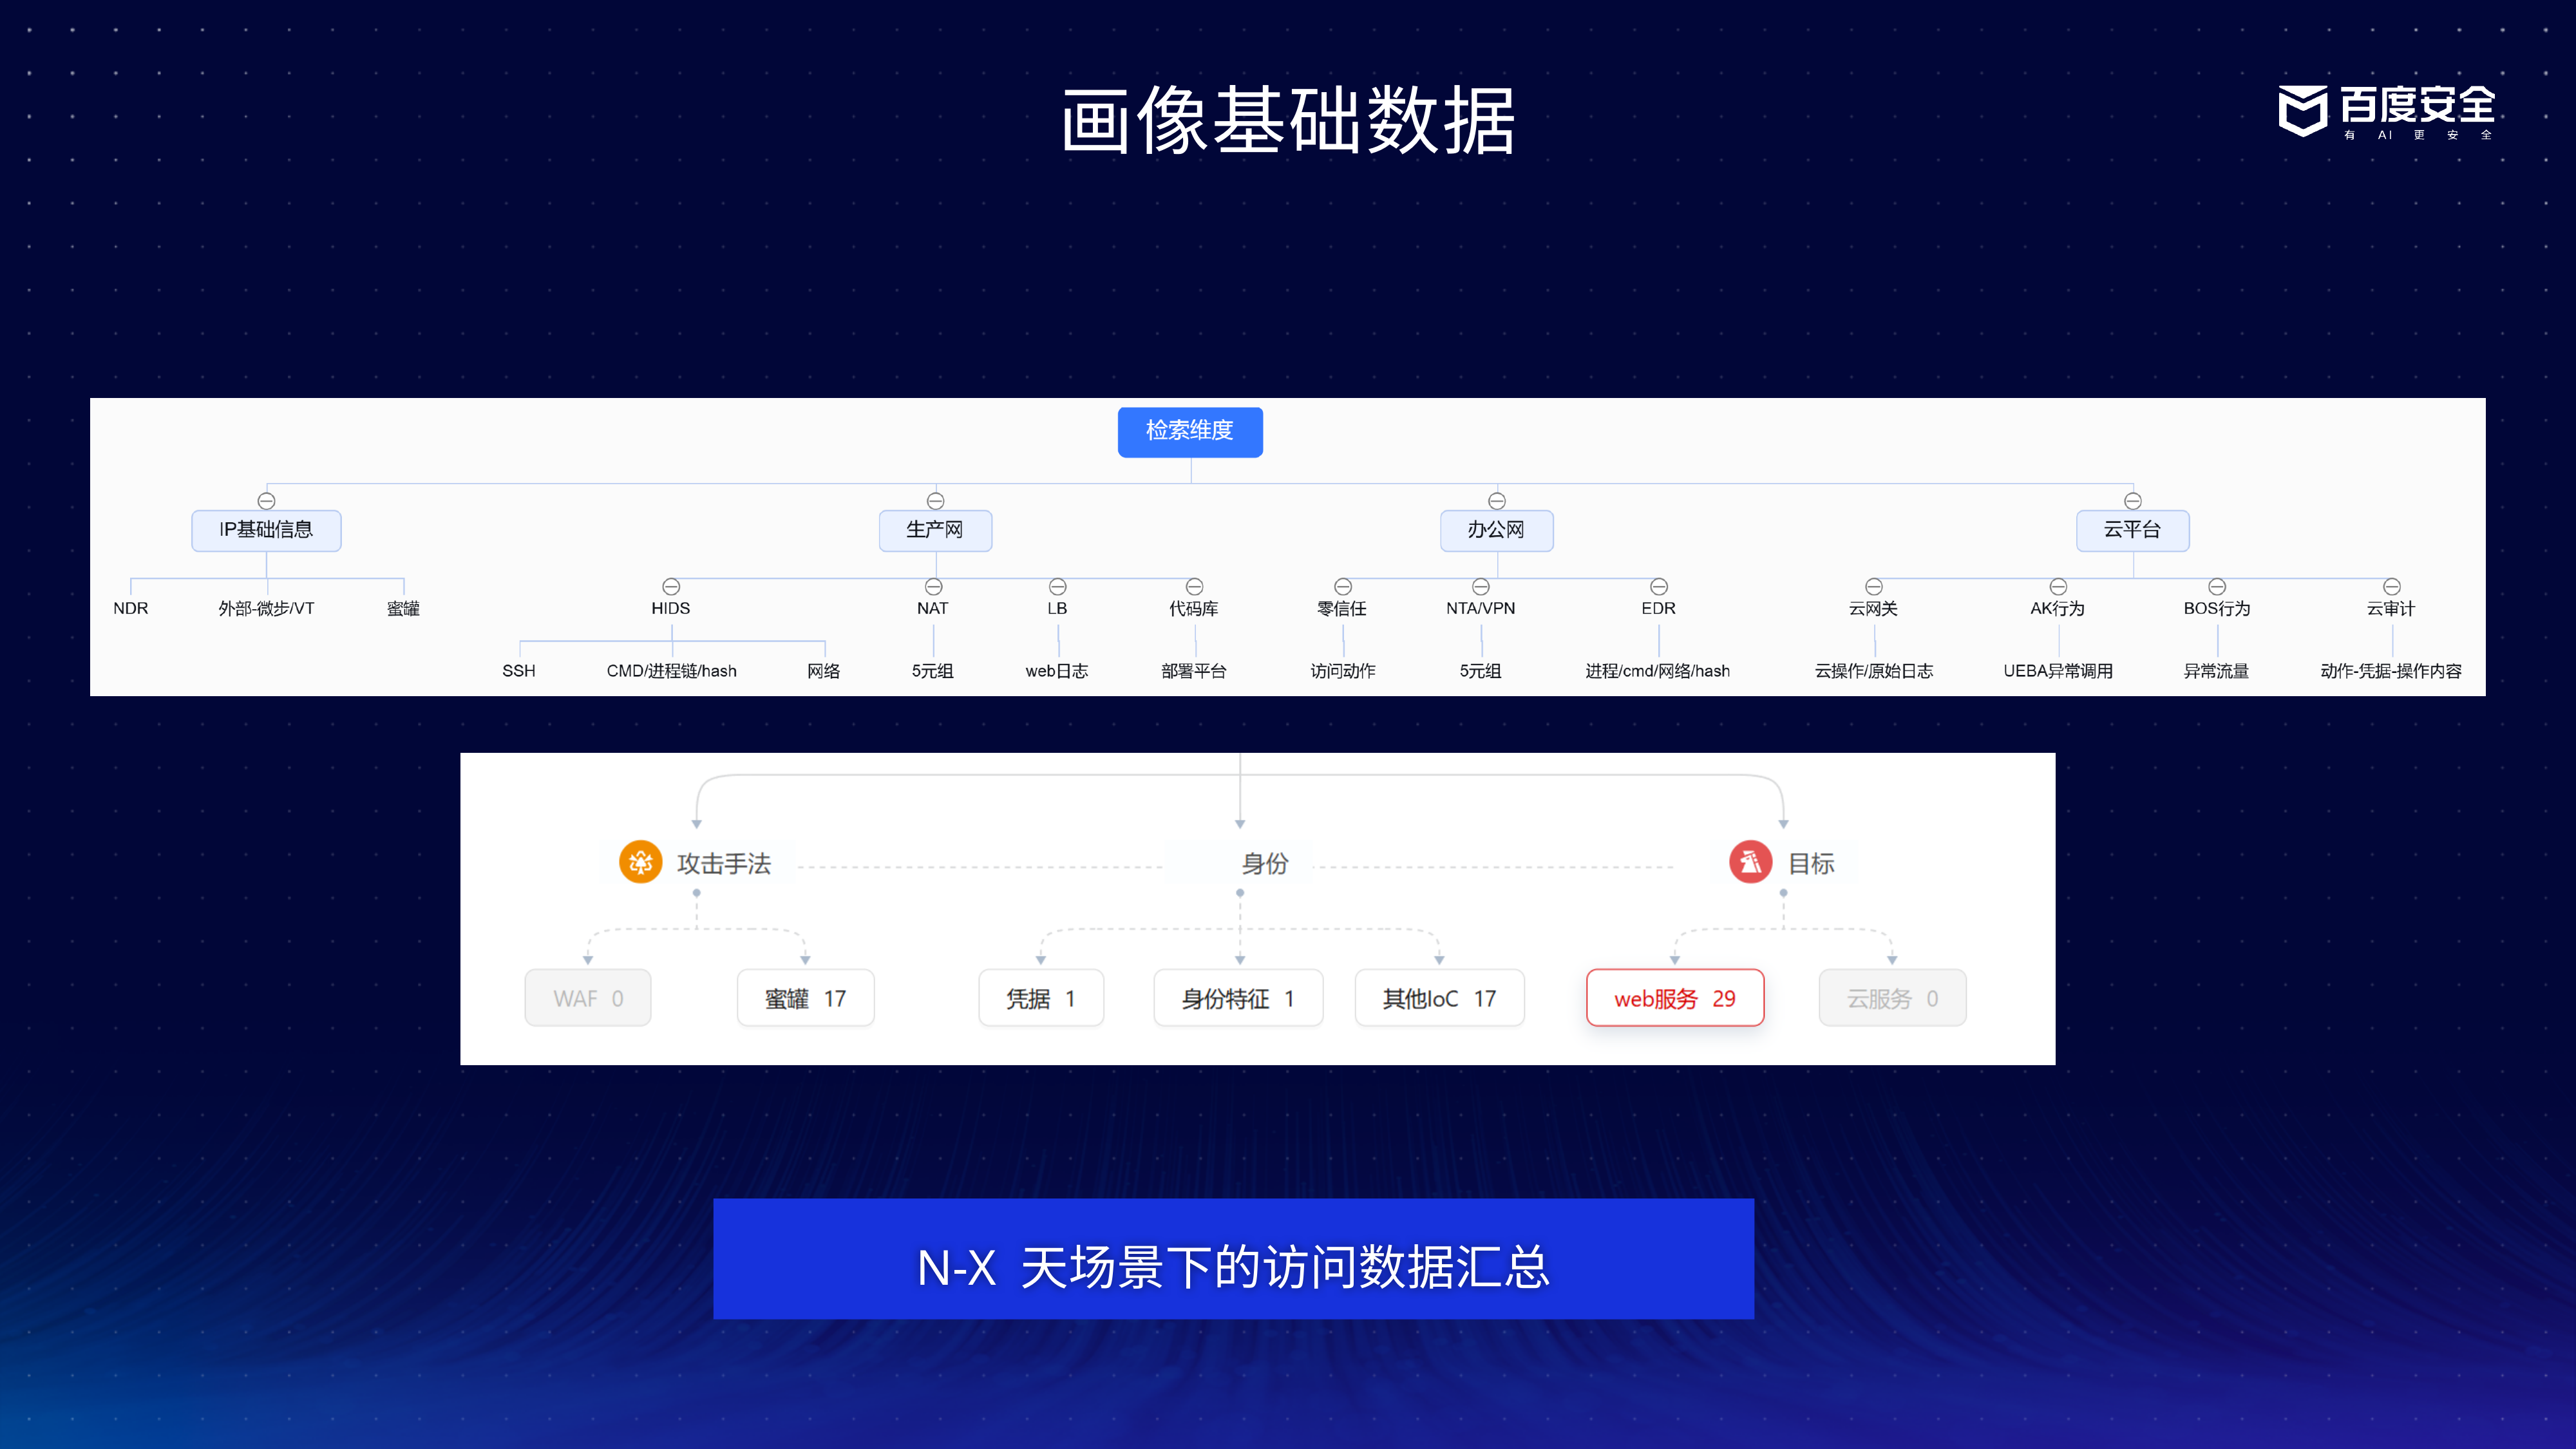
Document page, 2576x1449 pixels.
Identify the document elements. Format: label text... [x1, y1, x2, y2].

list 画像基础数据 [482, 68, 2094, 169]
text_box [713, 1198, 1755, 1320]
text_box N-X 天场景下的访问数据汇总 [913, 1234, 1555, 1297]
picture [0, 0, 2576, 1449]
